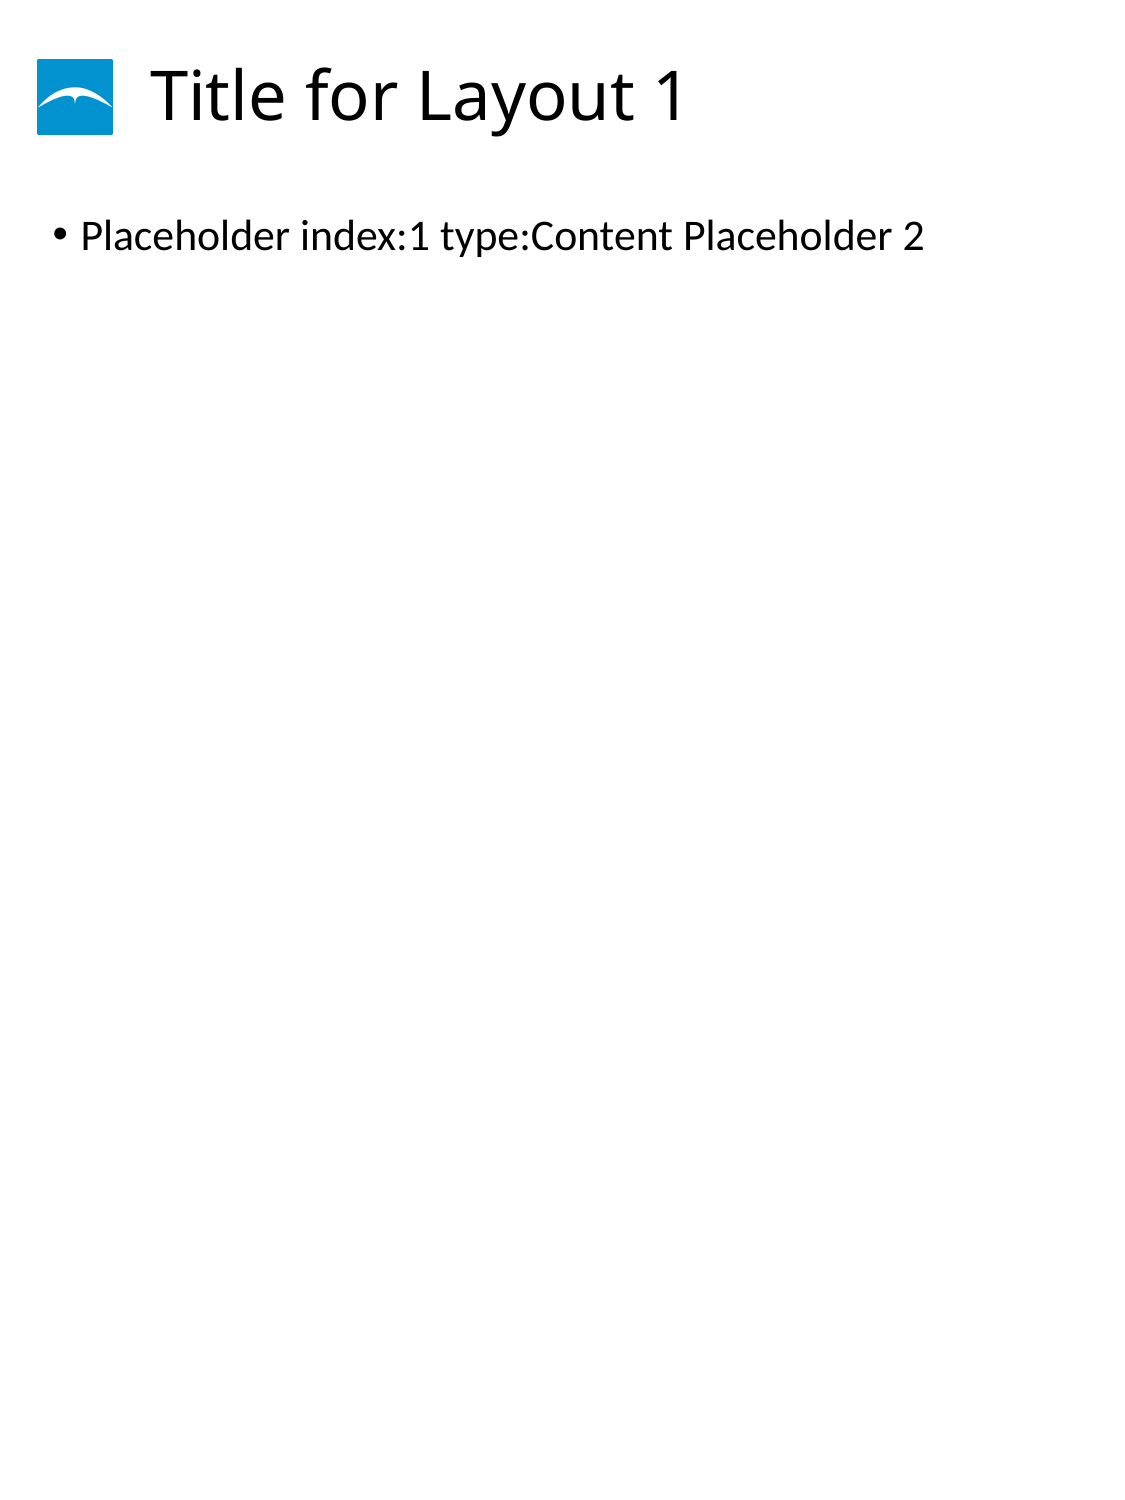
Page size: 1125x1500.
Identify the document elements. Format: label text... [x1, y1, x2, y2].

list Placeholder index:1 type:Content Placeholder 2 [37, 205, 1088, 1407]
title Title for Layout 1 [150, 61, 1088, 137]
picture [44, 88, 106, 103]
